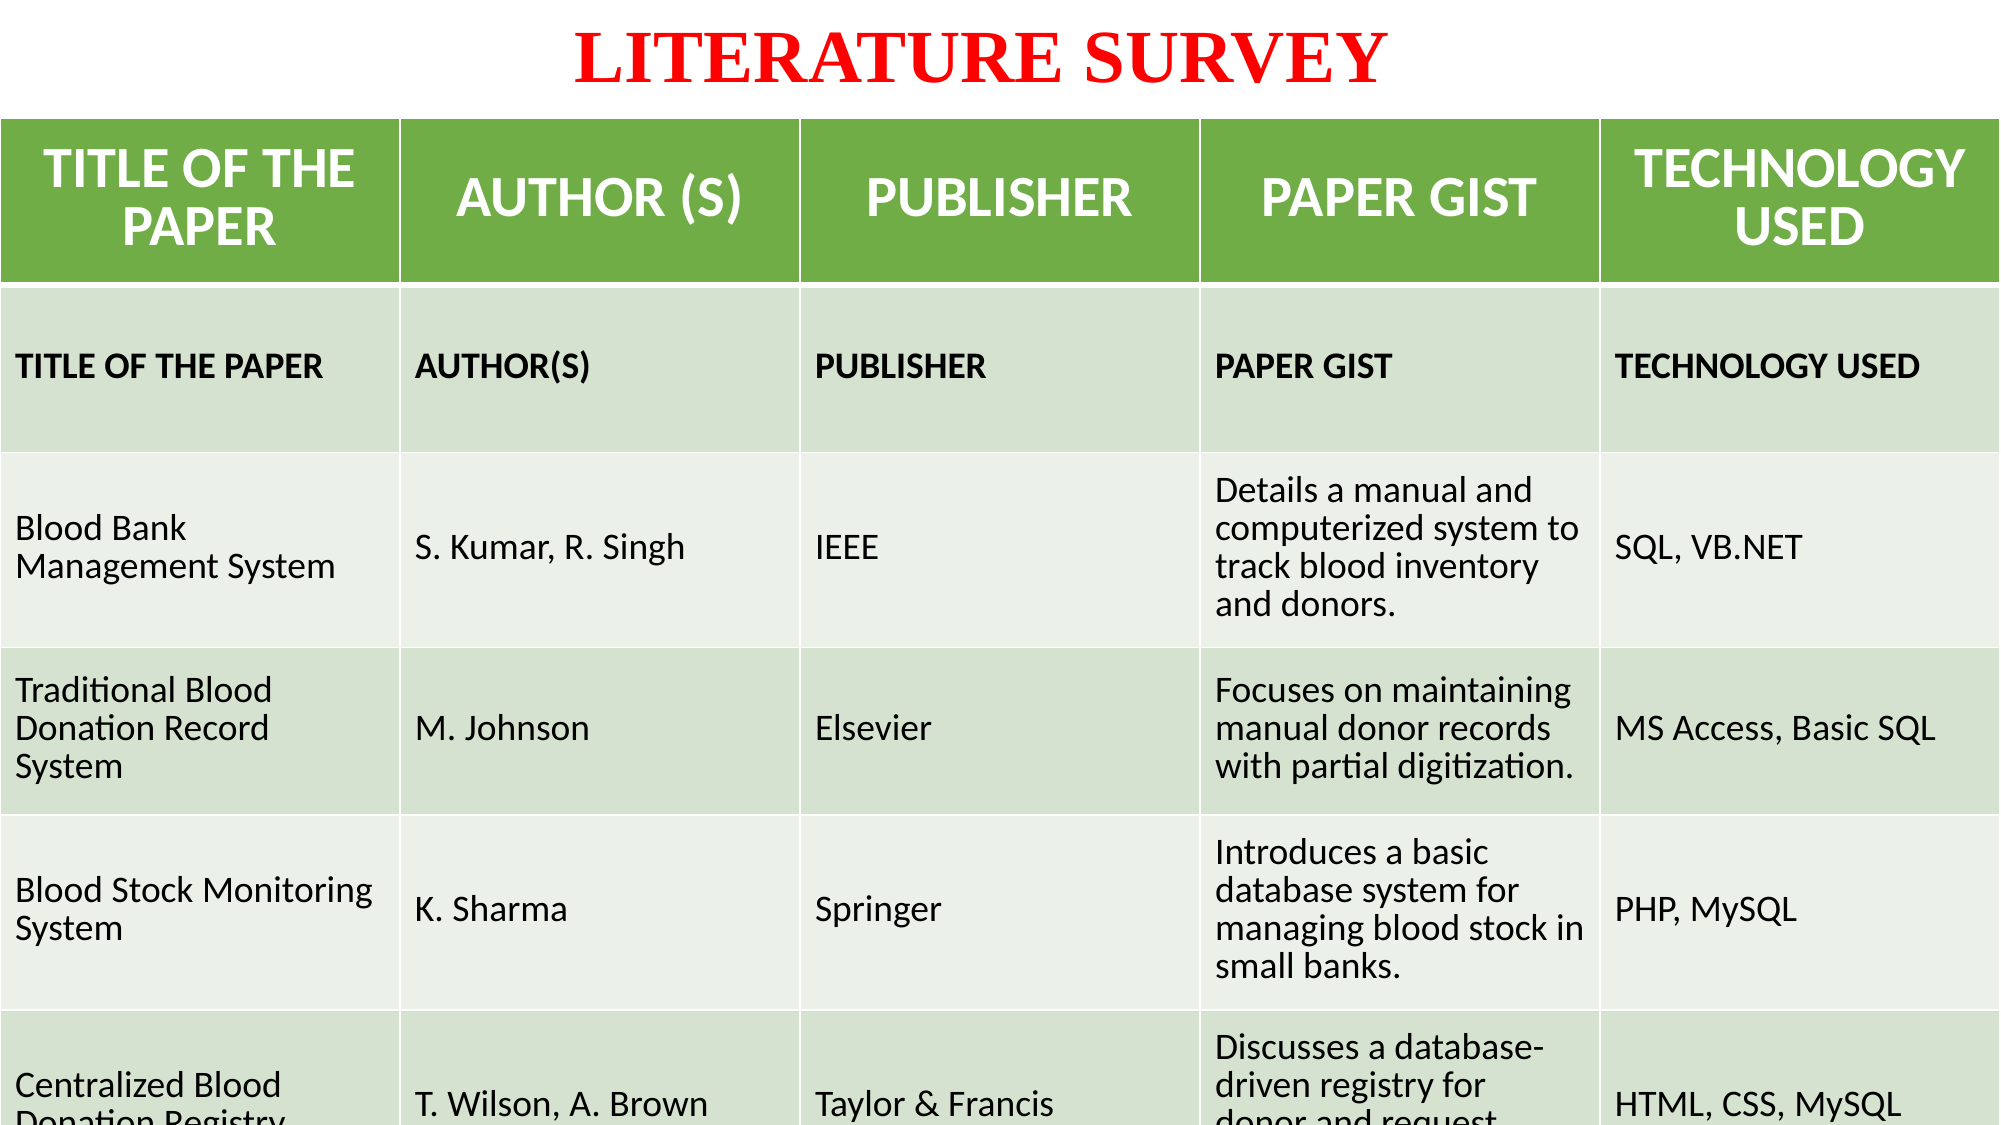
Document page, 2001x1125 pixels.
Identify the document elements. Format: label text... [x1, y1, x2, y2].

table_header PAPER GIST [1201, 119, 1599, 282]
table_cell K. Sharma [401, 816, 799, 1009]
table_cell Blood Bank Management System [1, 453, 399, 647]
text_box LITERATURE SURVEY [559, 0, 1406, 105]
table_cell PUBLISHER [801, 288, 1199, 452]
table_cell TECHNOLOGY USED [1601, 288, 1999, 452]
table_header AUTHOR (S) [401, 119, 799, 282]
table_cell Elsevier [801, 648, 1199, 814]
table_cell PHP, MySQL [1601, 816, 1999, 1009]
table_header TECHNOLOGY USED [1601, 119, 1999, 282]
table_cell IEEE [801, 453, 1199, 647]
table_cell Springer [801, 816, 1199, 1009]
table_header PUBLISHER [801, 119, 1199, 282]
table_cell Taylor & Francis [801, 1011, 1199, 1125]
table_cell Blood Stock Monitoring System [1, 816, 399, 1009]
table_cell Details a manual and computerized system to track blood inventory and donors. [1201, 453, 1599, 647]
table_cell T. Wilson, A. Brown [401, 1011, 799, 1125]
table_cell M. Johnson [401, 648, 799, 814]
table_cell PAPER GIST [1201, 288, 1599, 452]
table_cell HTML, CSS, MySQL [1601, 1011, 1999, 1125]
table_cell TITLE OF THE PAPER [1, 288, 399, 452]
table_header TITLE OF THE PAPER [1, 119, 399, 282]
table_cell Introduces a basic database system for managing blood stock in small banks. [1201, 816, 1599, 1009]
table_cell S. Kumar, R. Singh [401, 453, 799, 647]
table_cell SQL, VB.NET [1601, 453, 1999, 647]
table_cell Focuses on maintaining manual donor records with partial digitization. [1201, 648, 1599, 814]
table_cell MS Access, Basic SQL [1601, 648, 1999, 814]
table_cell Discusses a database-driven registry for donor and request matching. [1201, 1011, 1599, 1125]
table_cell Centralized Blood Donation Registry [1, 1011, 399, 1125]
table_cell AUTHOR(S) [401, 288, 799, 452]
table_cell Traditional Blood Donation Record System [1, 648, 399, 814]
